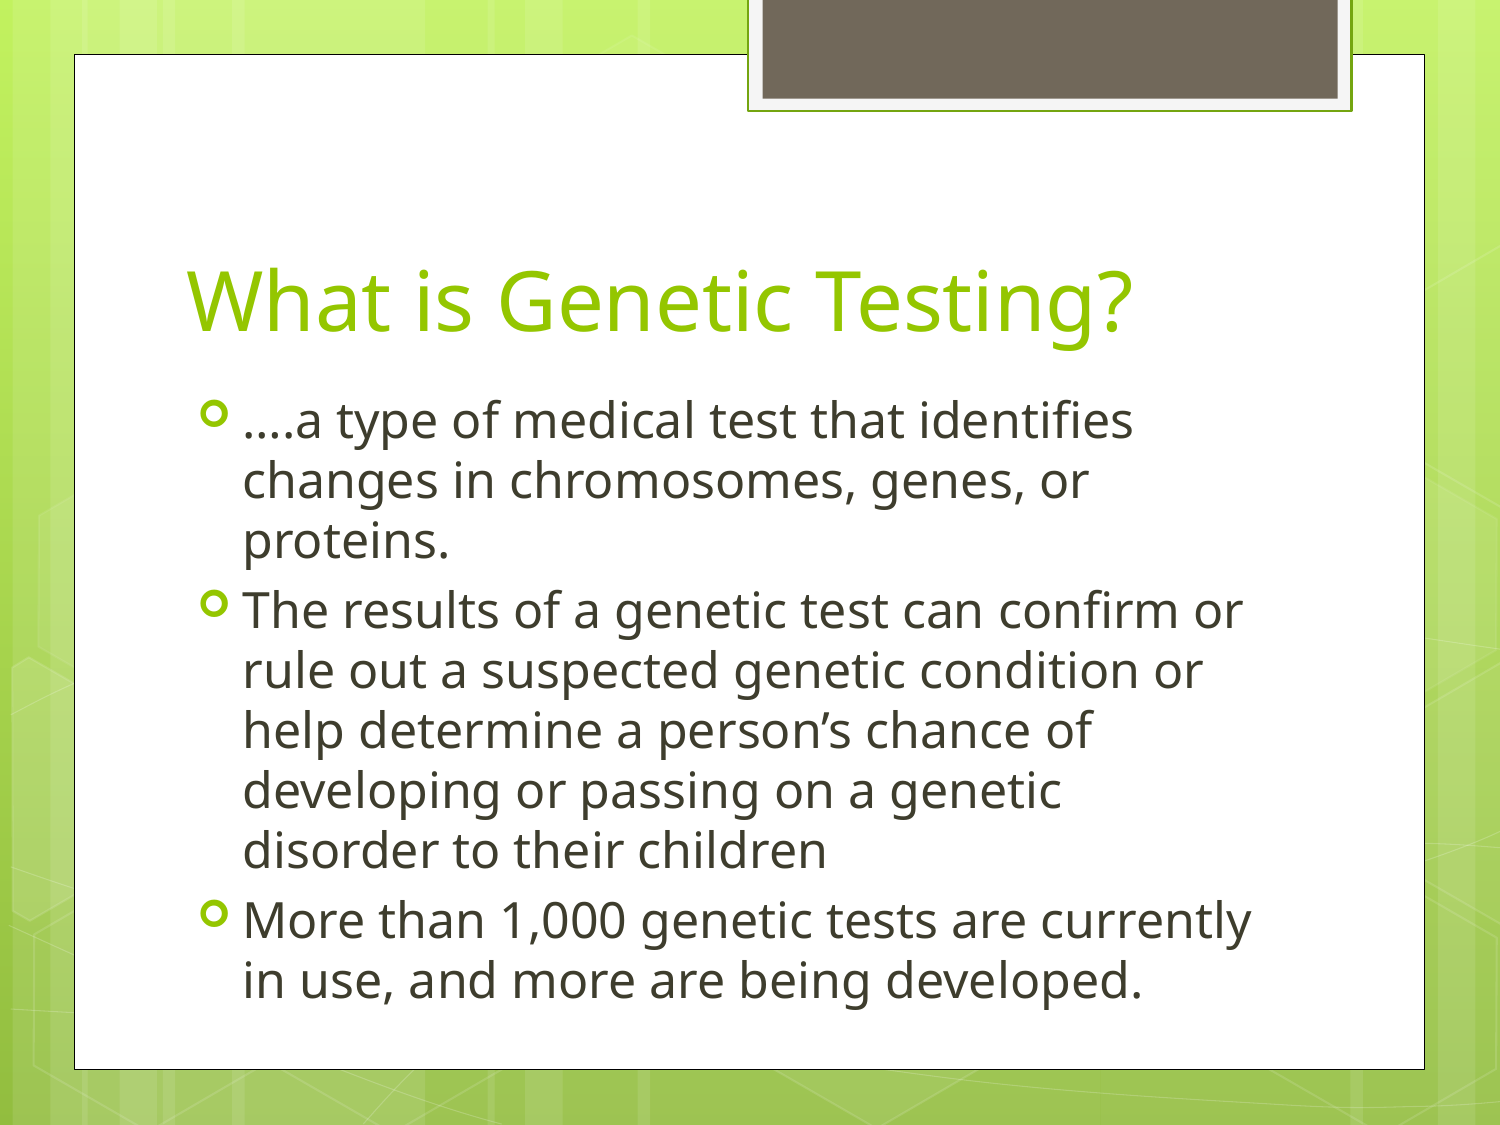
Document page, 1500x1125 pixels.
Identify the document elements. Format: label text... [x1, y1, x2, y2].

list ….a type of medical test that identifies changes in chromosomes, genes, or proteins. The results of a genetic test can confirm or rule out a suspected genetic condition or help determine a person’s chance of developing or passing on a genetic disorder to their children More than 1,000 genetic tests are currently in use, and more are being developed. [171, 381, 1283, 1059]
title What is Genetic Testing? [171, 168, 1324, 357]
